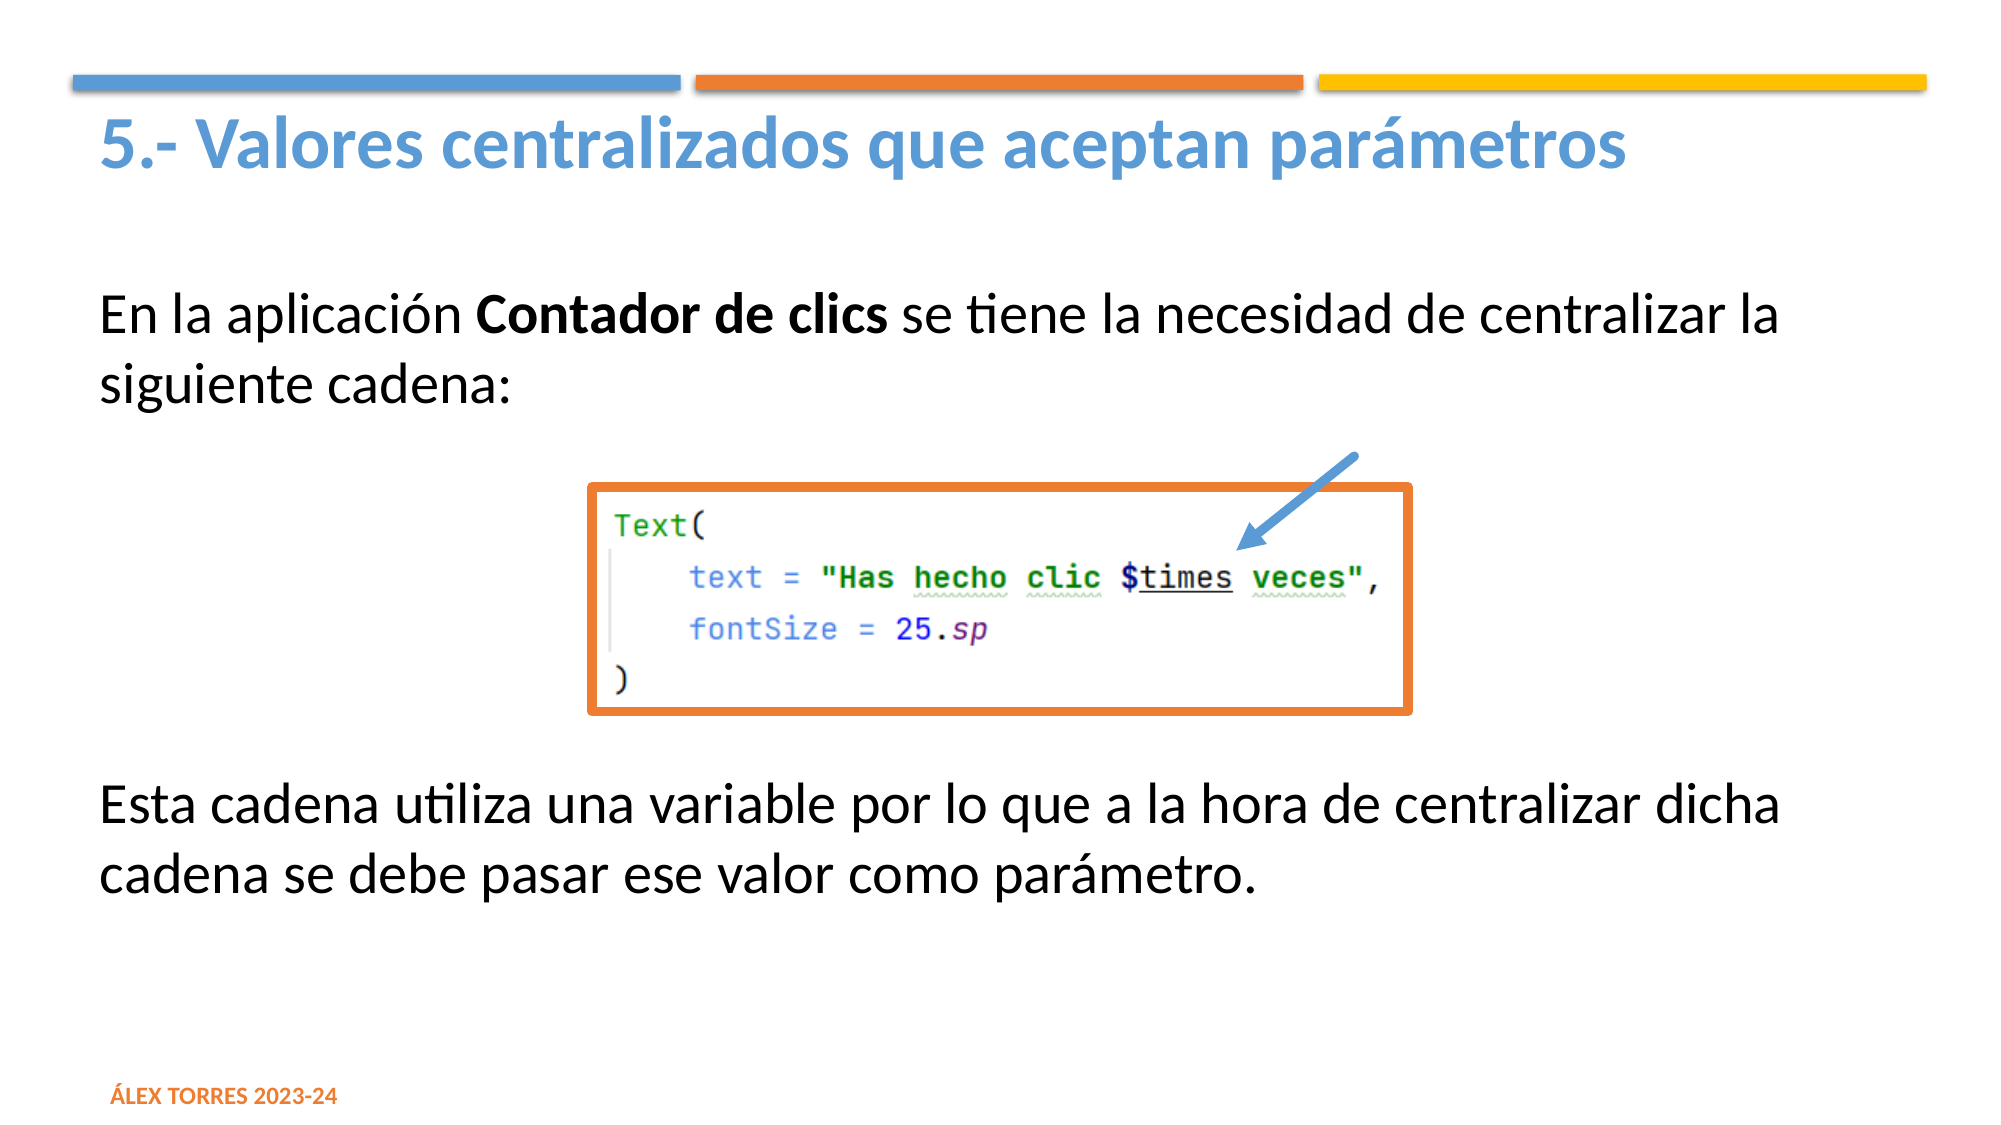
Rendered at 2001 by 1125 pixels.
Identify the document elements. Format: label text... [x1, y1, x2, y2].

picture [596, 491, 1404, 708]
text_box En la aplicación Contador de clics se tiene la necesidad de centralizar la siguiente cadena: Esta cadena utiliza una variable por lo que a la hora de centralizar dicha cadena se debe pasar ese valor como parámetro. [85, 190, 1915, 1074]
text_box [1235, 455, 1355, 552]
text_box 5.- Valores centralizados que aceptan parámetros [85, 78, 1915, 188]
